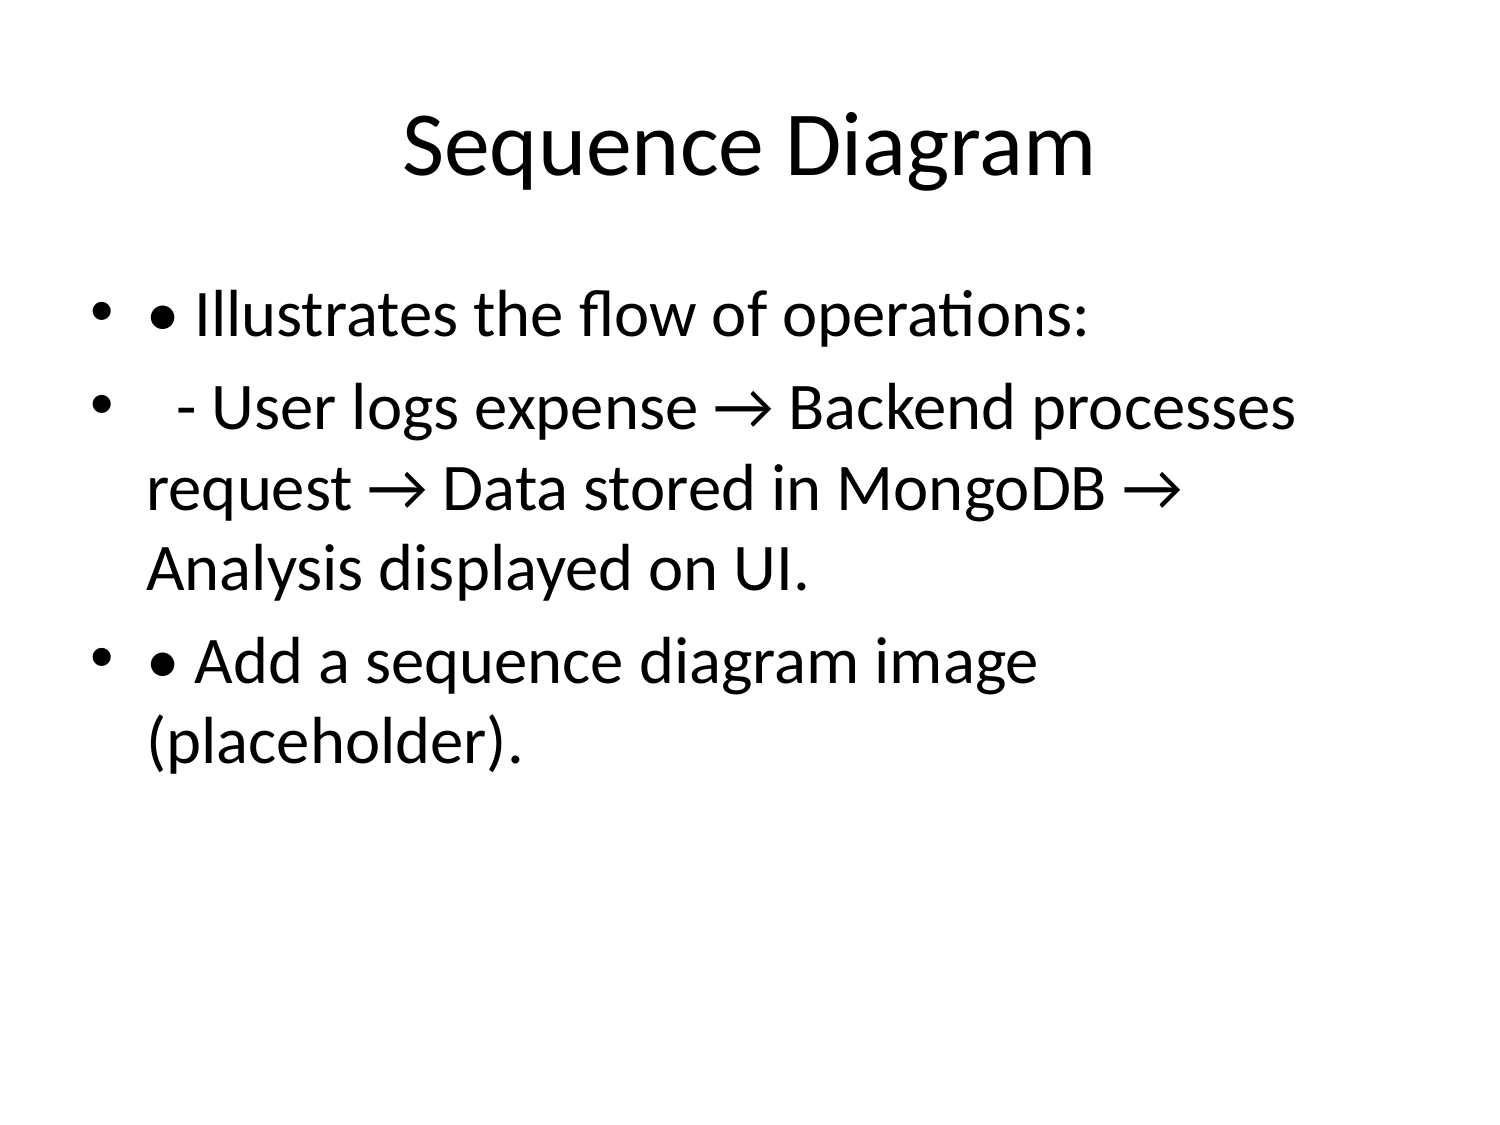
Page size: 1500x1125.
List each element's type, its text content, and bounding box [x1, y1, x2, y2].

list • Illustrates the flow of operations: - User logs expense → Backend processes request → Data stored in MongoDB → Analysis displayed on UI. • Add a sequence diagram image (placeholder). [75, 262, 1425, 1005]
title Sequence Diagram [75, 45, 1425, 233]
